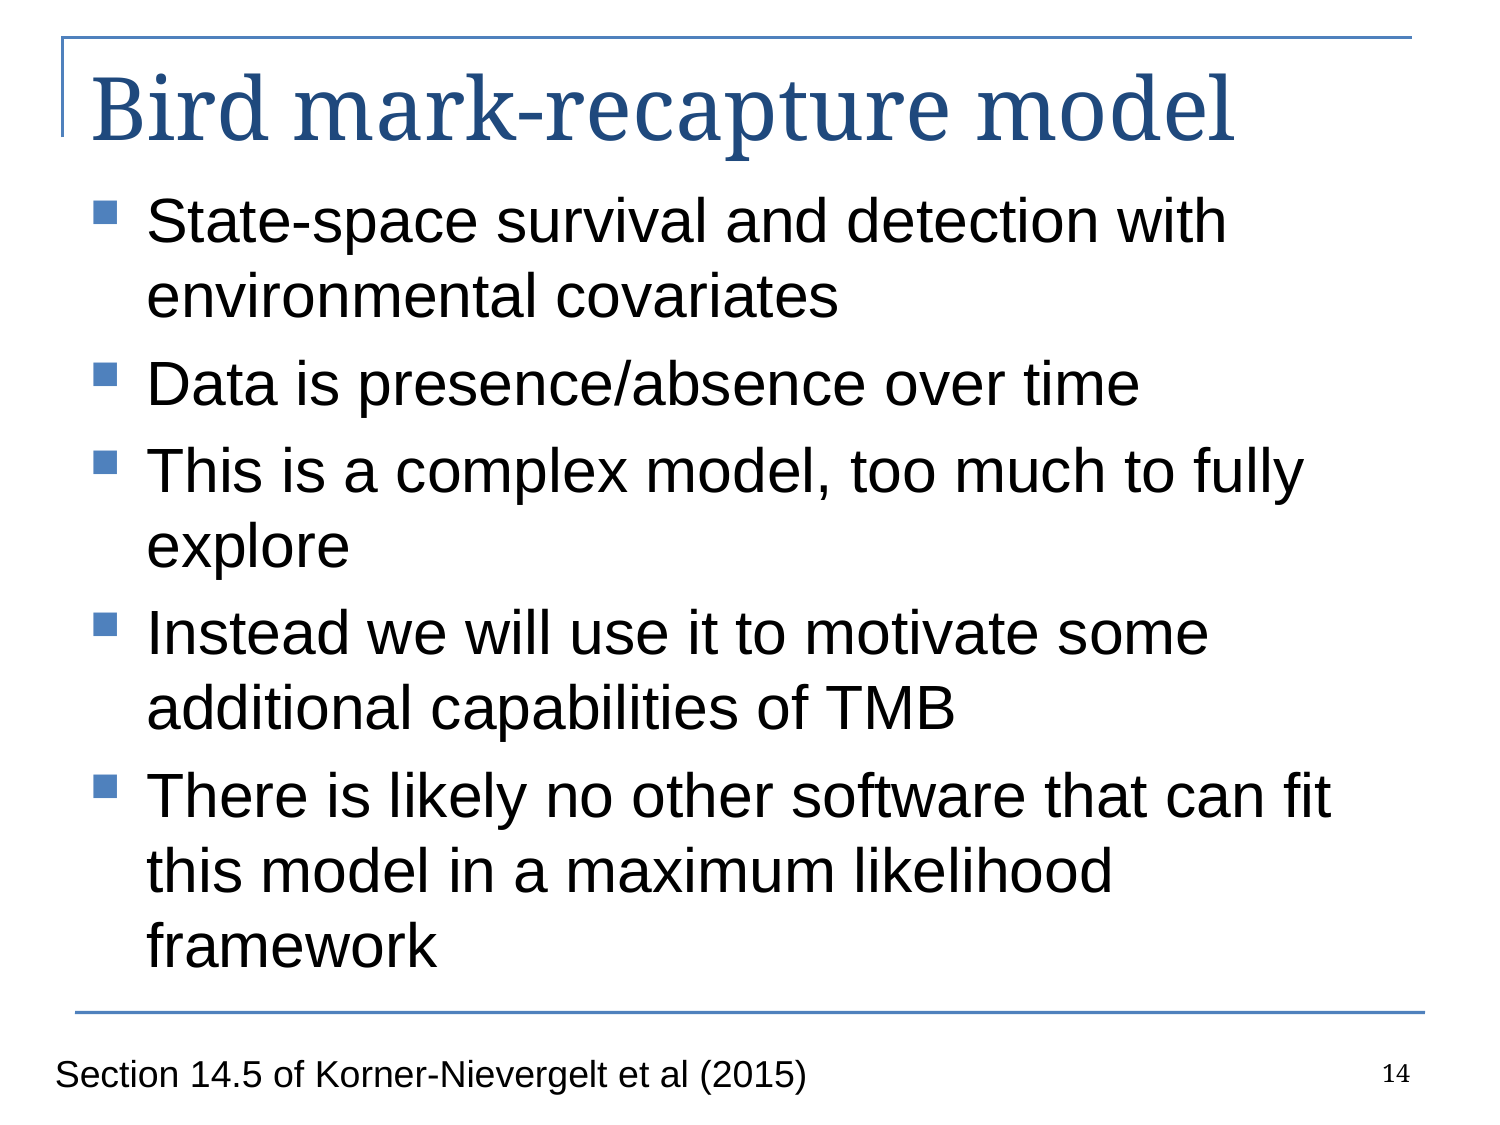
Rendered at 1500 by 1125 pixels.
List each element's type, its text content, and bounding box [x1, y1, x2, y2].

title Bird mark-recapture model [75, 45, 1425, 172]
slide_number 14 [1074, 1023, 1426, 1100]
text_box Section 14.5 of Korner-Nievergelt et al (2015) [40, 1042, 886, 1103]
list State-space survival and detection with environmental covariates Data is presence/absence over time This is a complex model, too much to fully explore Instead we will use it to motivate some additional capabilities of TMB There is likely no other software that can fit this model in a maximum likelihood framework [75, 172, 1425, 916]
